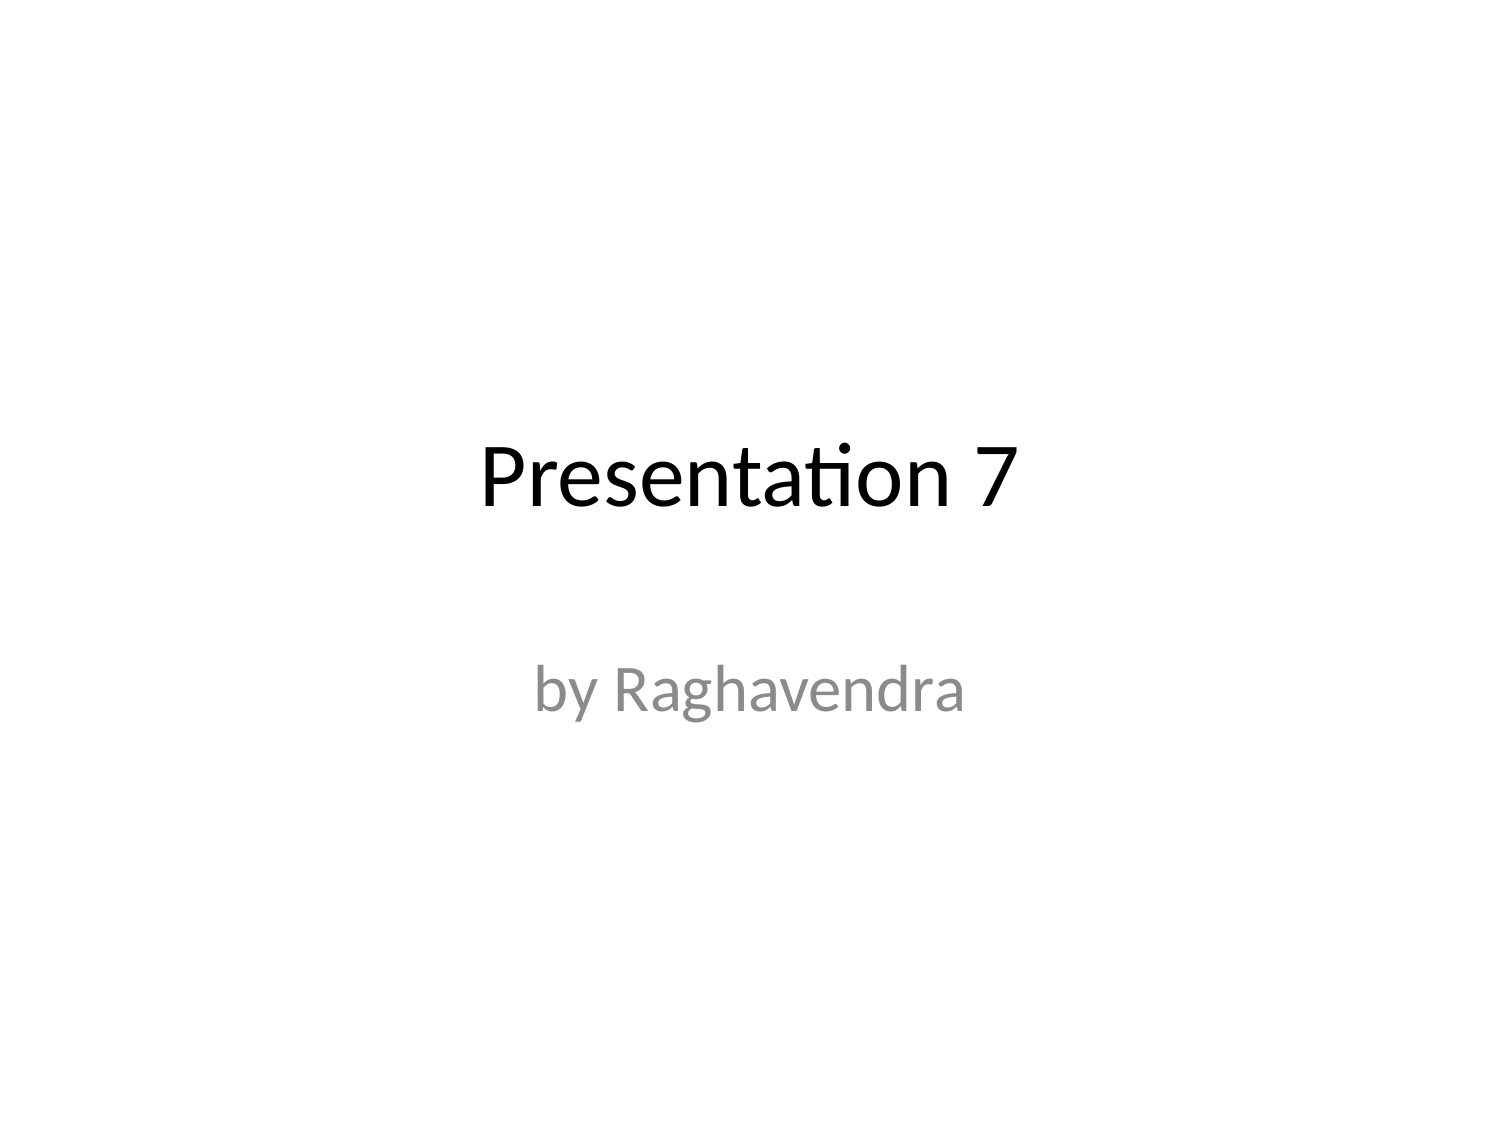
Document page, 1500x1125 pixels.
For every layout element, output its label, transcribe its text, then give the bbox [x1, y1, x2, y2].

subtitle by Raghavendra [225, 637, 1275, 925]
title Presentation 7 [112, 349, 1388, 591]
